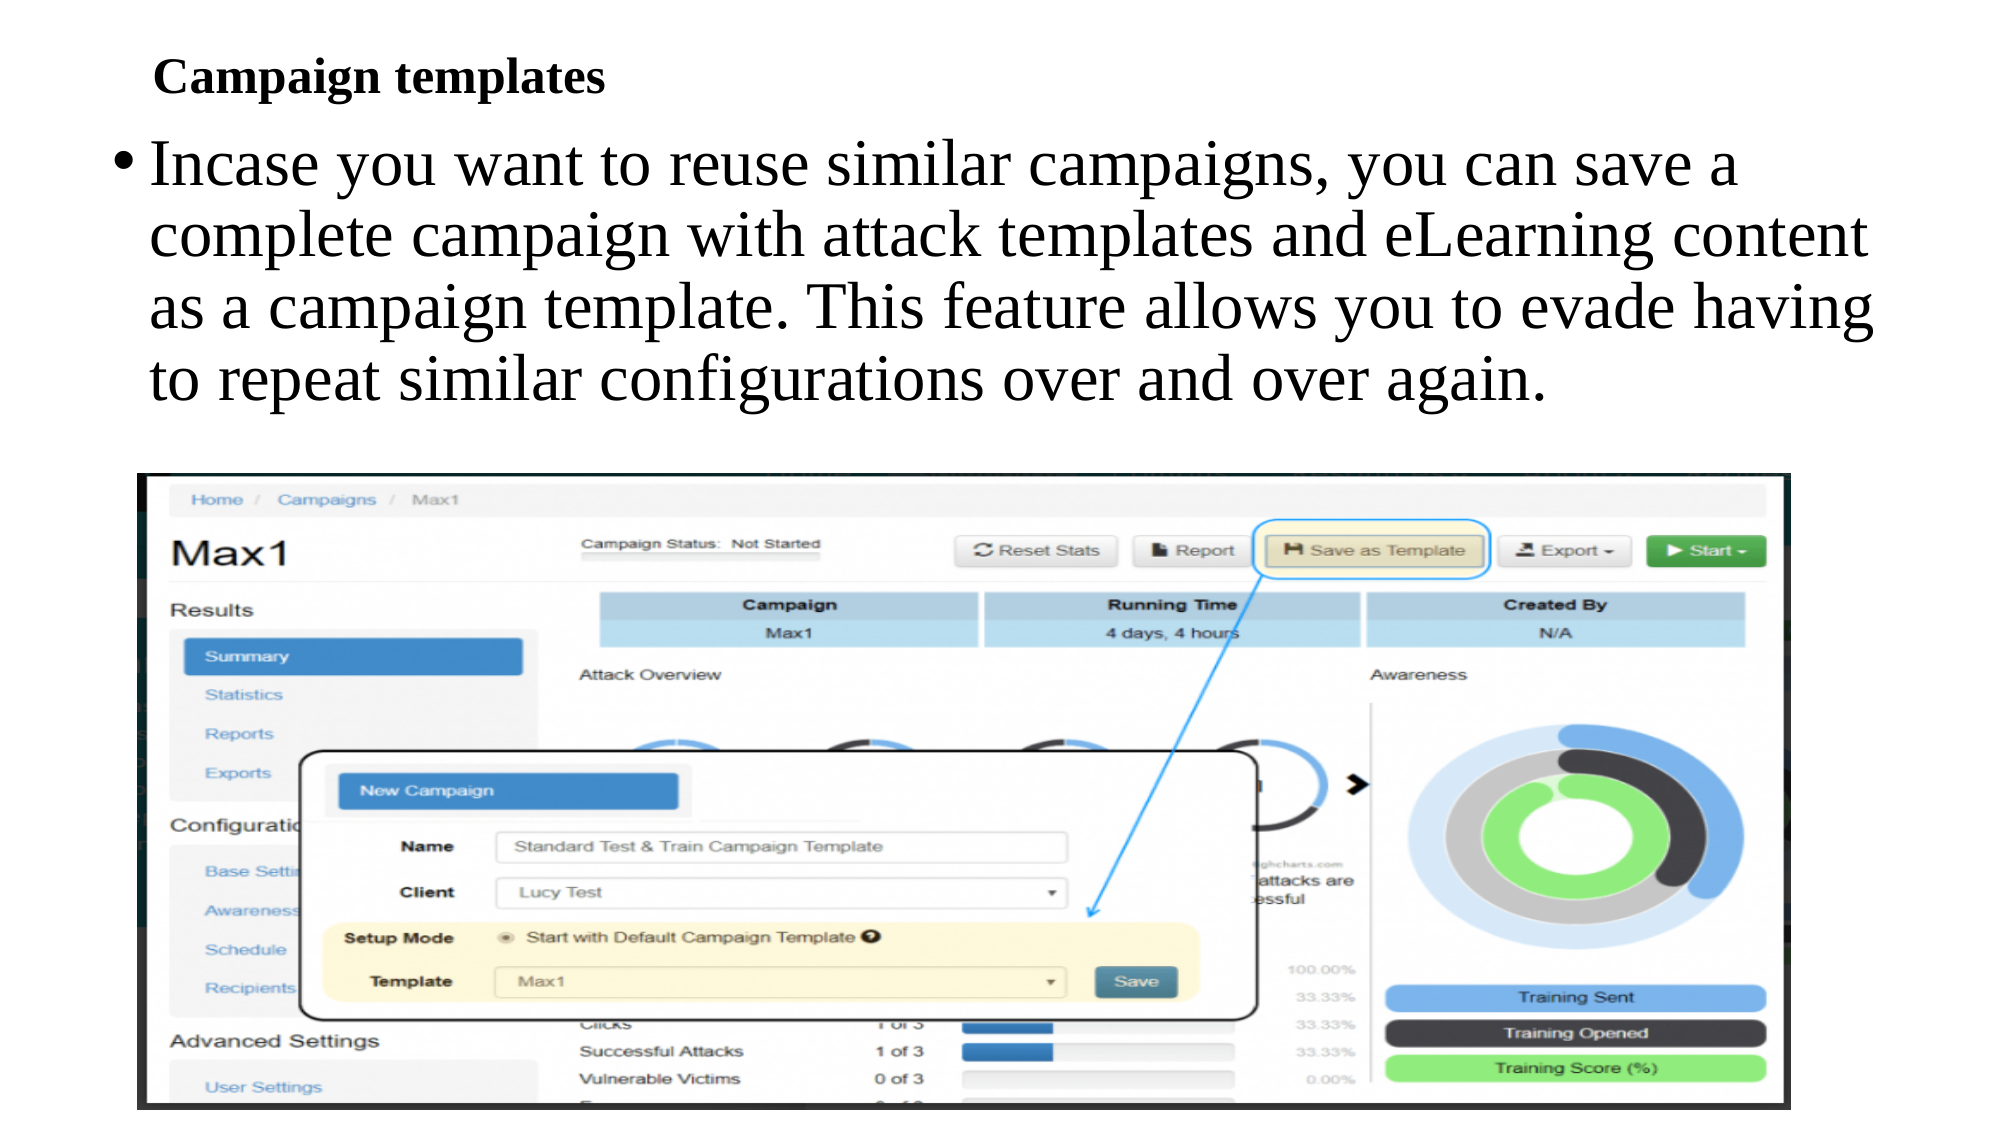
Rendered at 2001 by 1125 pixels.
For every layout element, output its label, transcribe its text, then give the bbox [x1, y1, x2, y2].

list Incase you want to reuse similar campaigns, you can save a complete campaign with attack templates and eLearning content as a campaign template. This feature allows you to evade having to repeat similar configurations over and over again. [97, 120, 1896, 1046]
picture [137, 473, 1791, 1110]
title Campaign templates [137, 41, 1863, 120]
